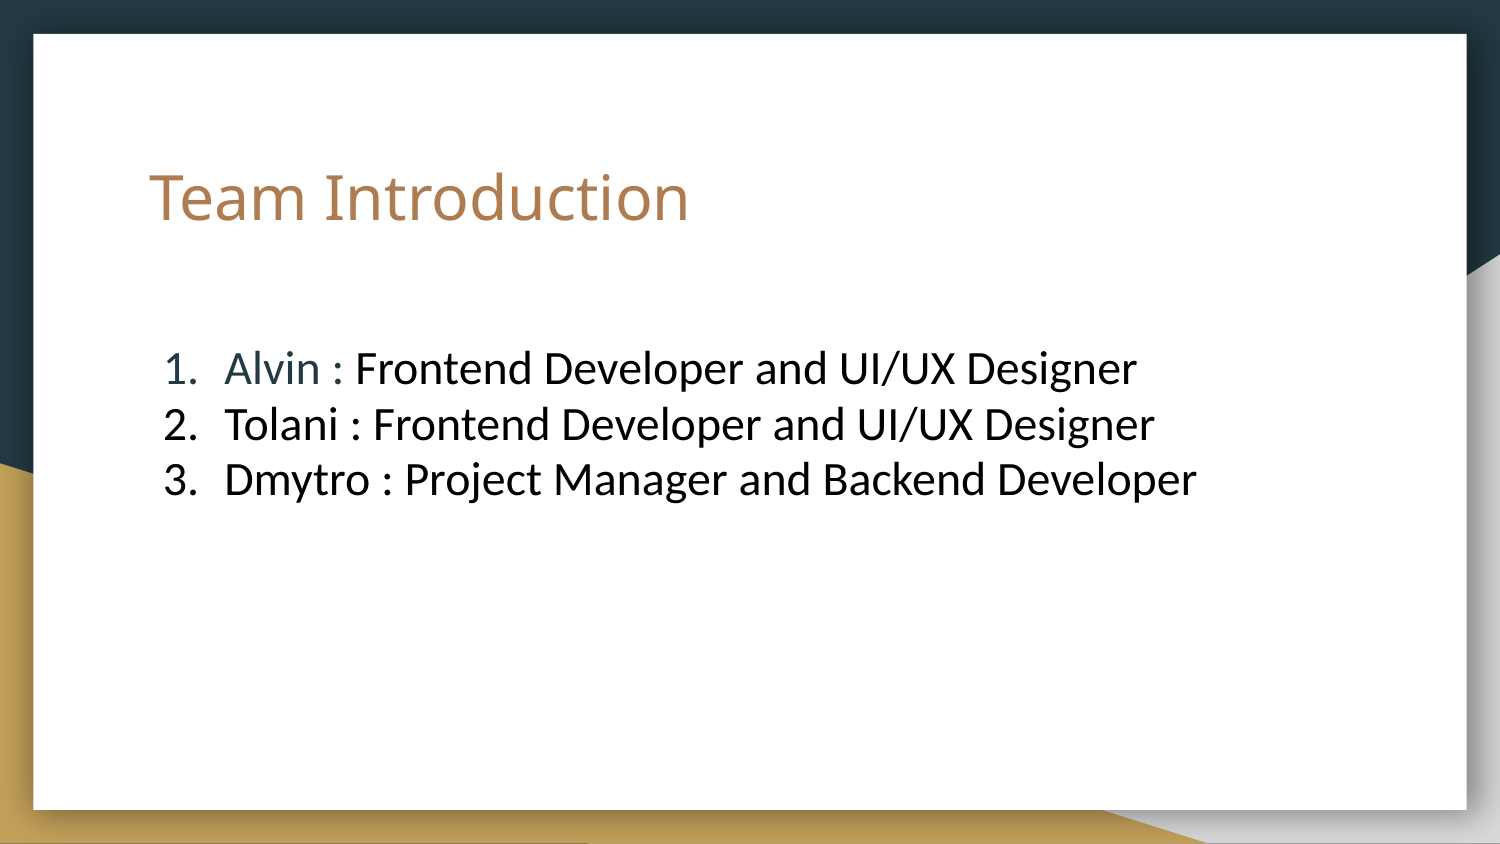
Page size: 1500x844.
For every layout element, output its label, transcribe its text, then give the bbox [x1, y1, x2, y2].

title Team Introduction [134, 138, 1366, 296]
list Alvin : Frontend Developer and UI/UX Designer Tolani : Frontend Developer and UI/UX Designer Dmytro : Project Manager and Backend Developer [134, 326, 1366, 729]
